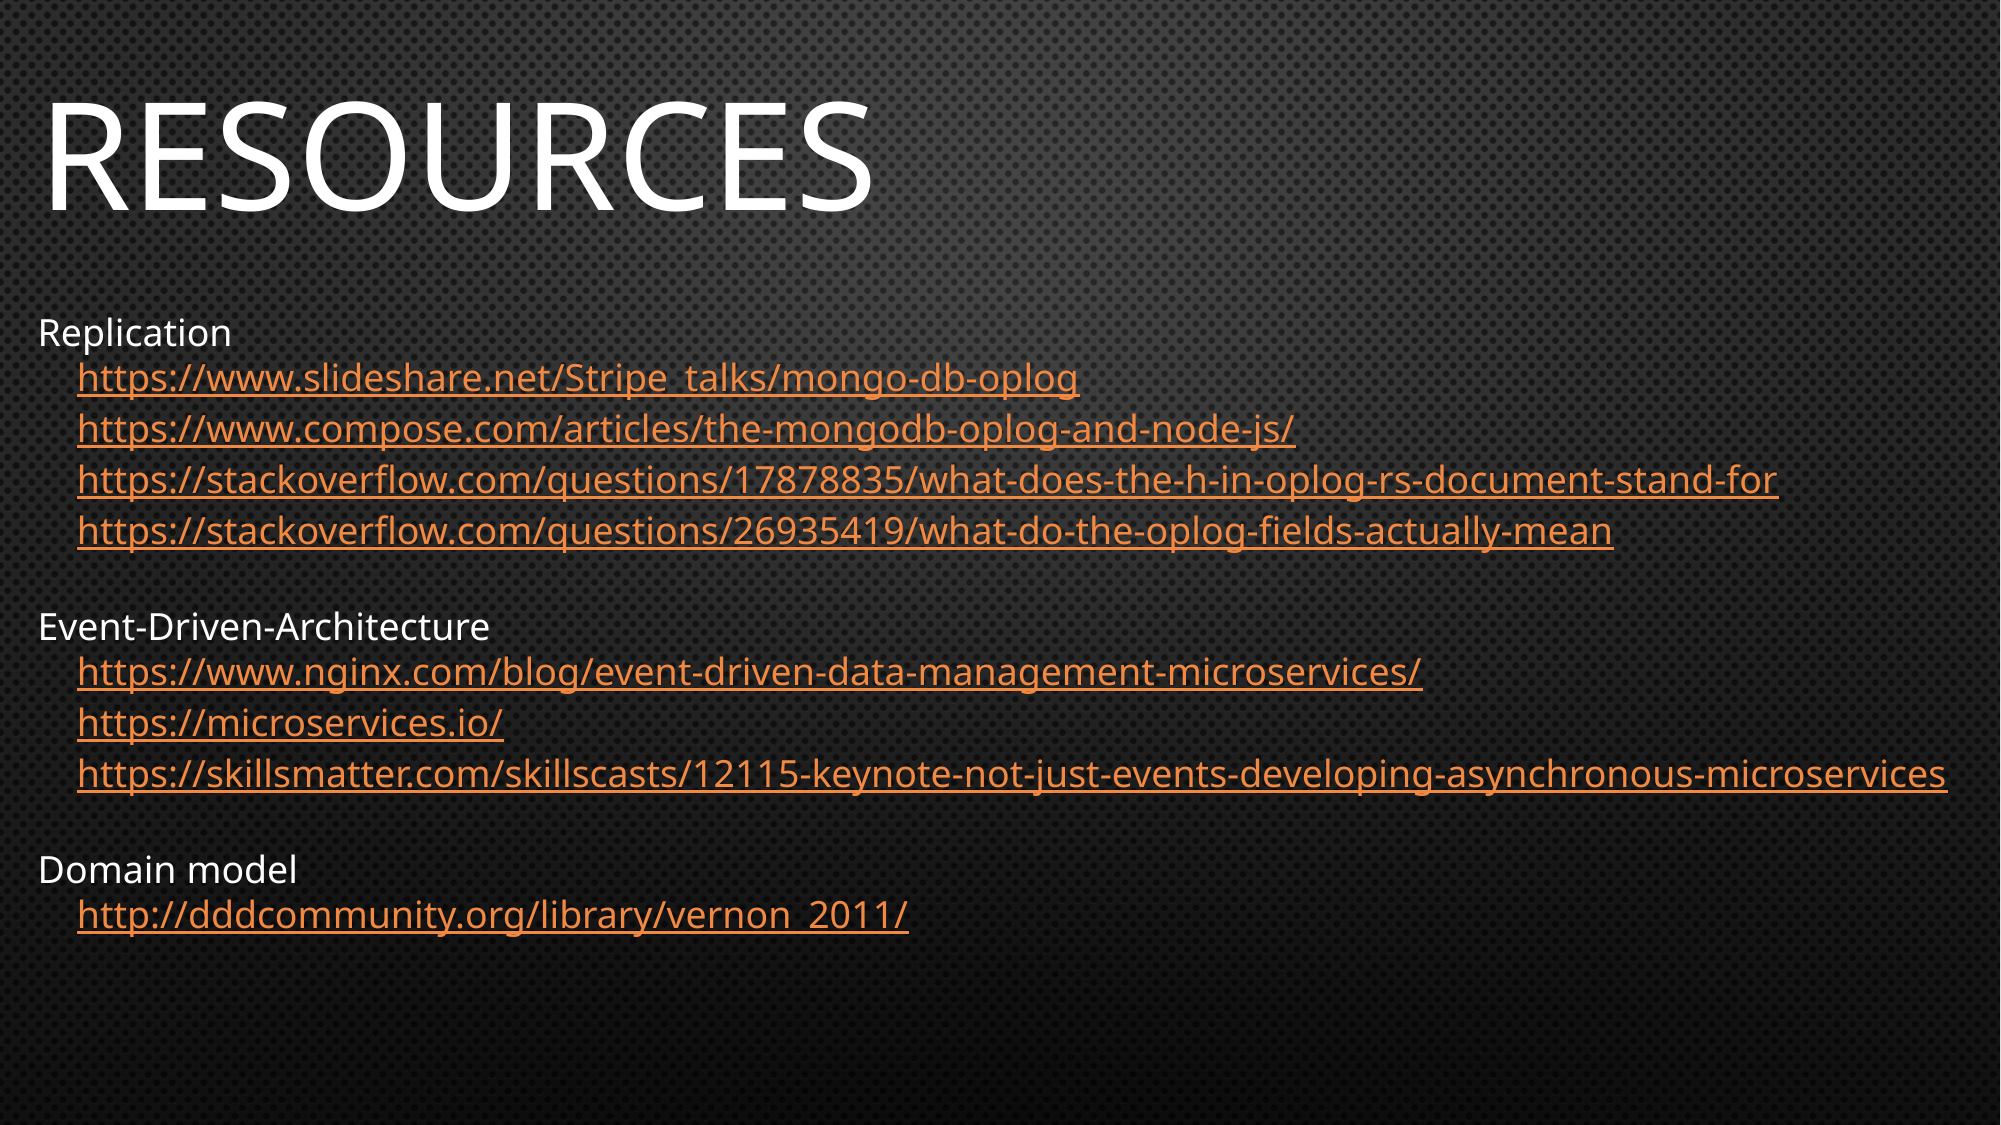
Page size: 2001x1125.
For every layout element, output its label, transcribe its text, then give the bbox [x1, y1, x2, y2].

title Resources [23, 47, 1741, 255]
text_box Replication https://www.slideshare.net/Stripe_talks/mongo-db-oplog https://www.compose.com/articles/the-mongodb-oplog-and-node-js/ https://stackoverflow.com/questions/17878835/what-does-the-h-in-oplog-rs-document-stand-for https://stackoverflow.com/questions/26935419/what-do-the-oplog-fields-actually-mean Event-Driven-Architecture https://www.nginx.com/blog/event-driven-data-management-microservices/ https://microservices.io/ https://skillsmatter.com/skillscasts/12115-keynote-not-just-events-developing-asynchronous-microservices Domain model http://dddcommunity.org/library/vernon_2011/ [23, 301, 1993, 950]
